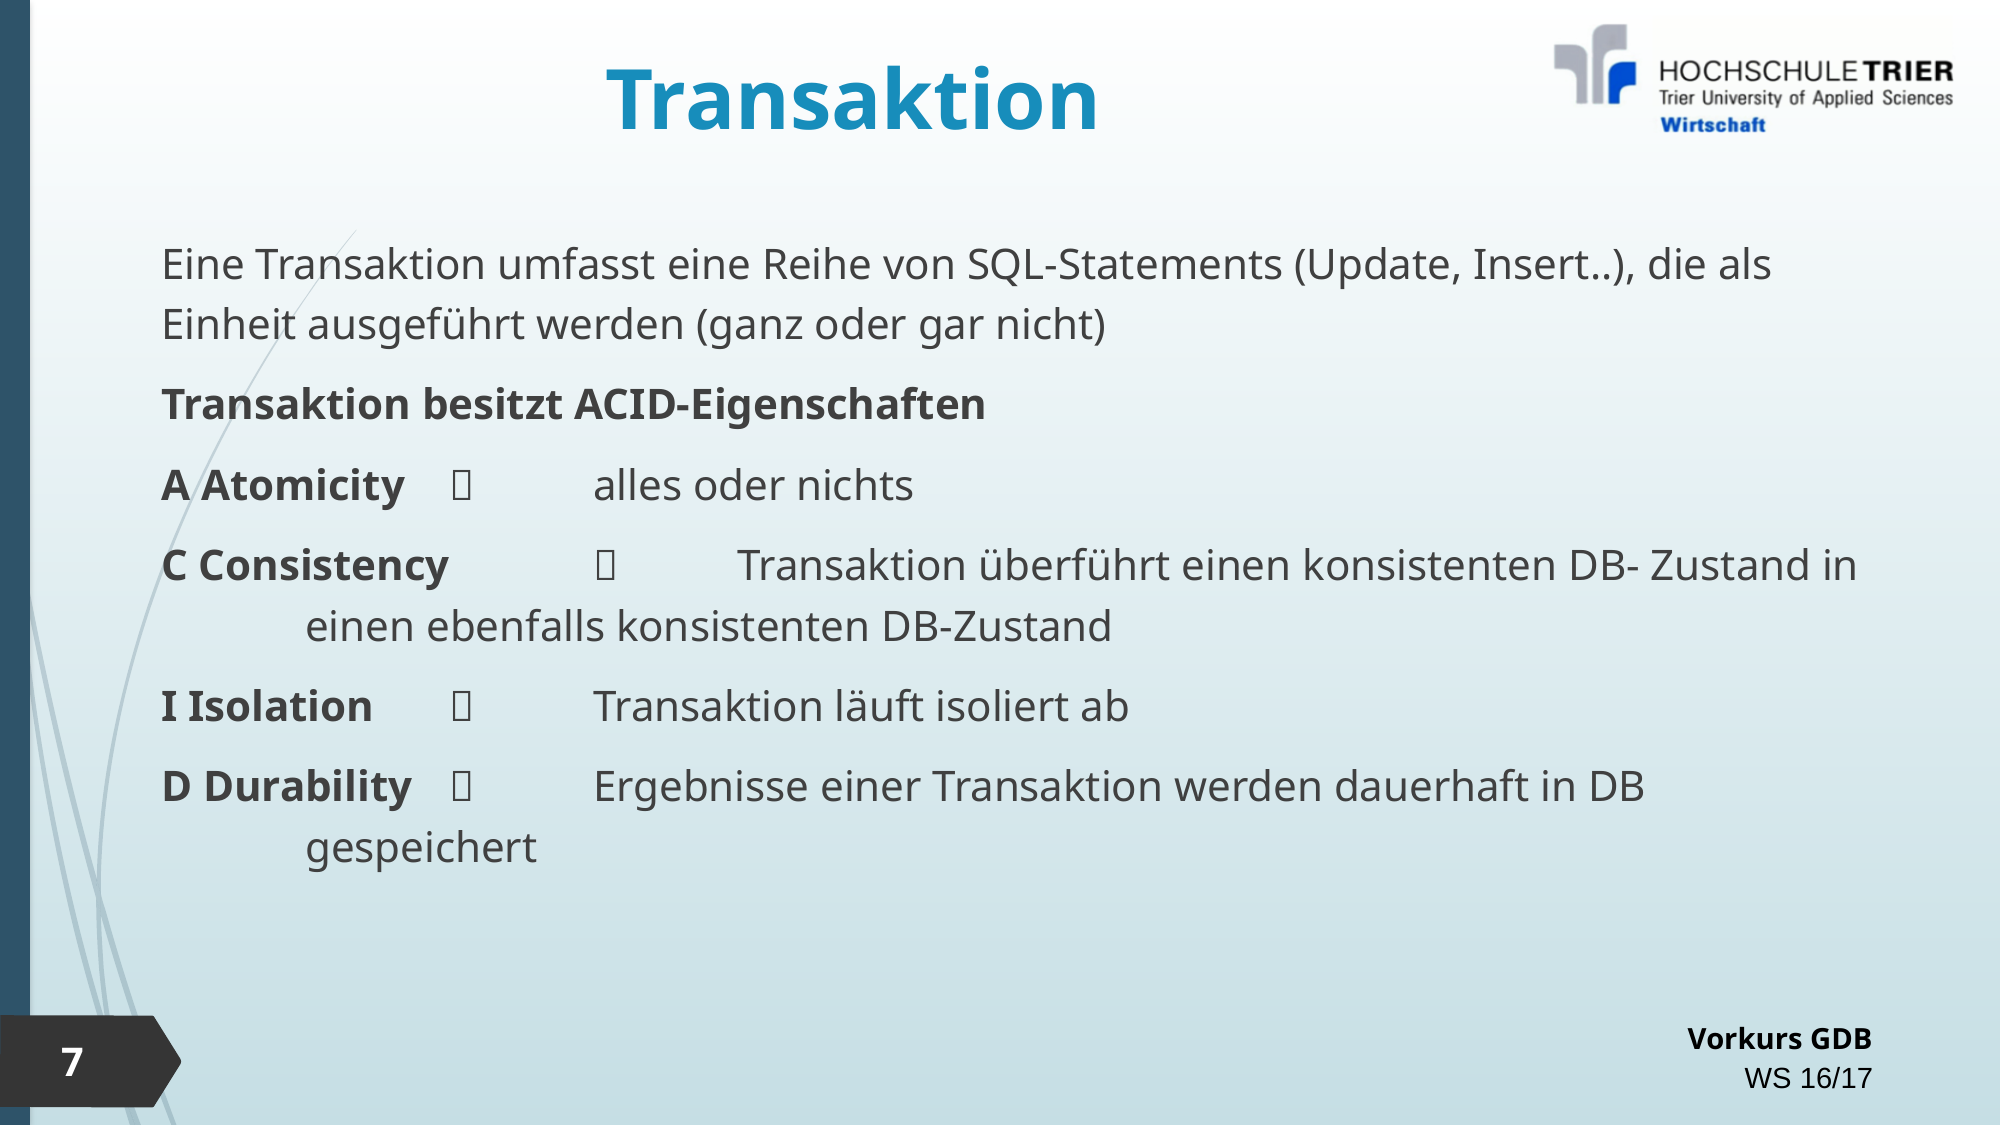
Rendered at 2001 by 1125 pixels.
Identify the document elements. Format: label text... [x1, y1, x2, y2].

picture [1548, 13, 1966, 141]
title Transaktion [180, 39, 1526, 161]
list Eine Transaktion umfasst eine Reihe von SQL-Statements (Update, Insert..), die als Einheit ausgeführt werden (ganz oder gar nicht) Transaktion besitzt ACID-Eigenschaften A Atomicity  alles oder nichts C Consistency  Transaktion überführt einen konsistenten DB- Zustand in einen ebenfalls konsistenten DB-Zustand I Isolation  Transaktion läuft isoliert ab D Durability  Ergebnisse einer Transaktion werden dauerhaft in DB gespeichert [146, 219, 1888, 970]
